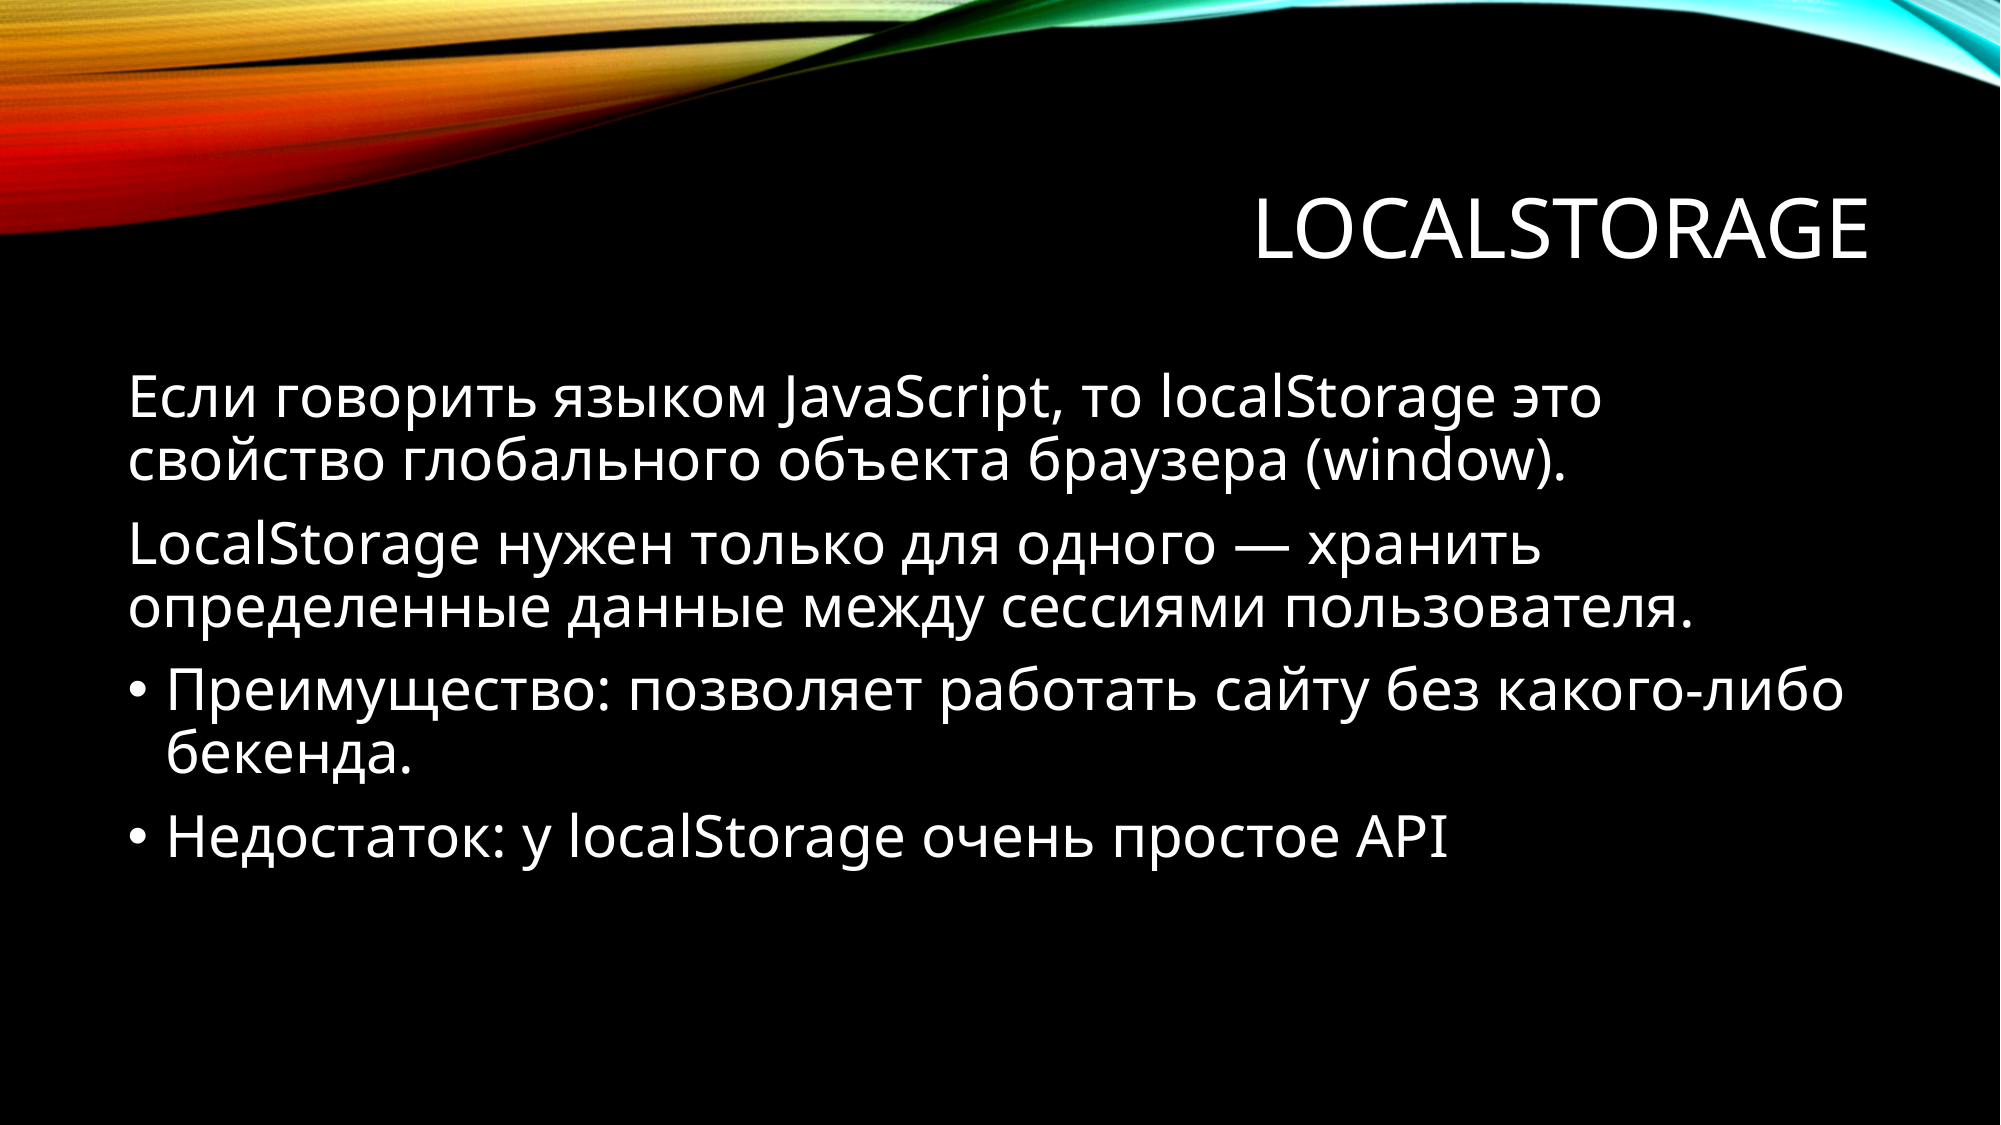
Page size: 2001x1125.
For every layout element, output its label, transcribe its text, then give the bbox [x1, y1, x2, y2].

title localStorage [474, 125, 1888, 338]
list Если говорить языком JavaScript, то localStorage это свойство глобального объекта браузера (window). LocalStorage нужен только для одного — хранить определенные данные между сессиями пользователя. Преимущество: позволяет работать сайту без какого-либо бекенда. Недостаток: у localStorage очень простое API [112, 360, 1888, 1021]
picture [0, 0, 2000, 237]
